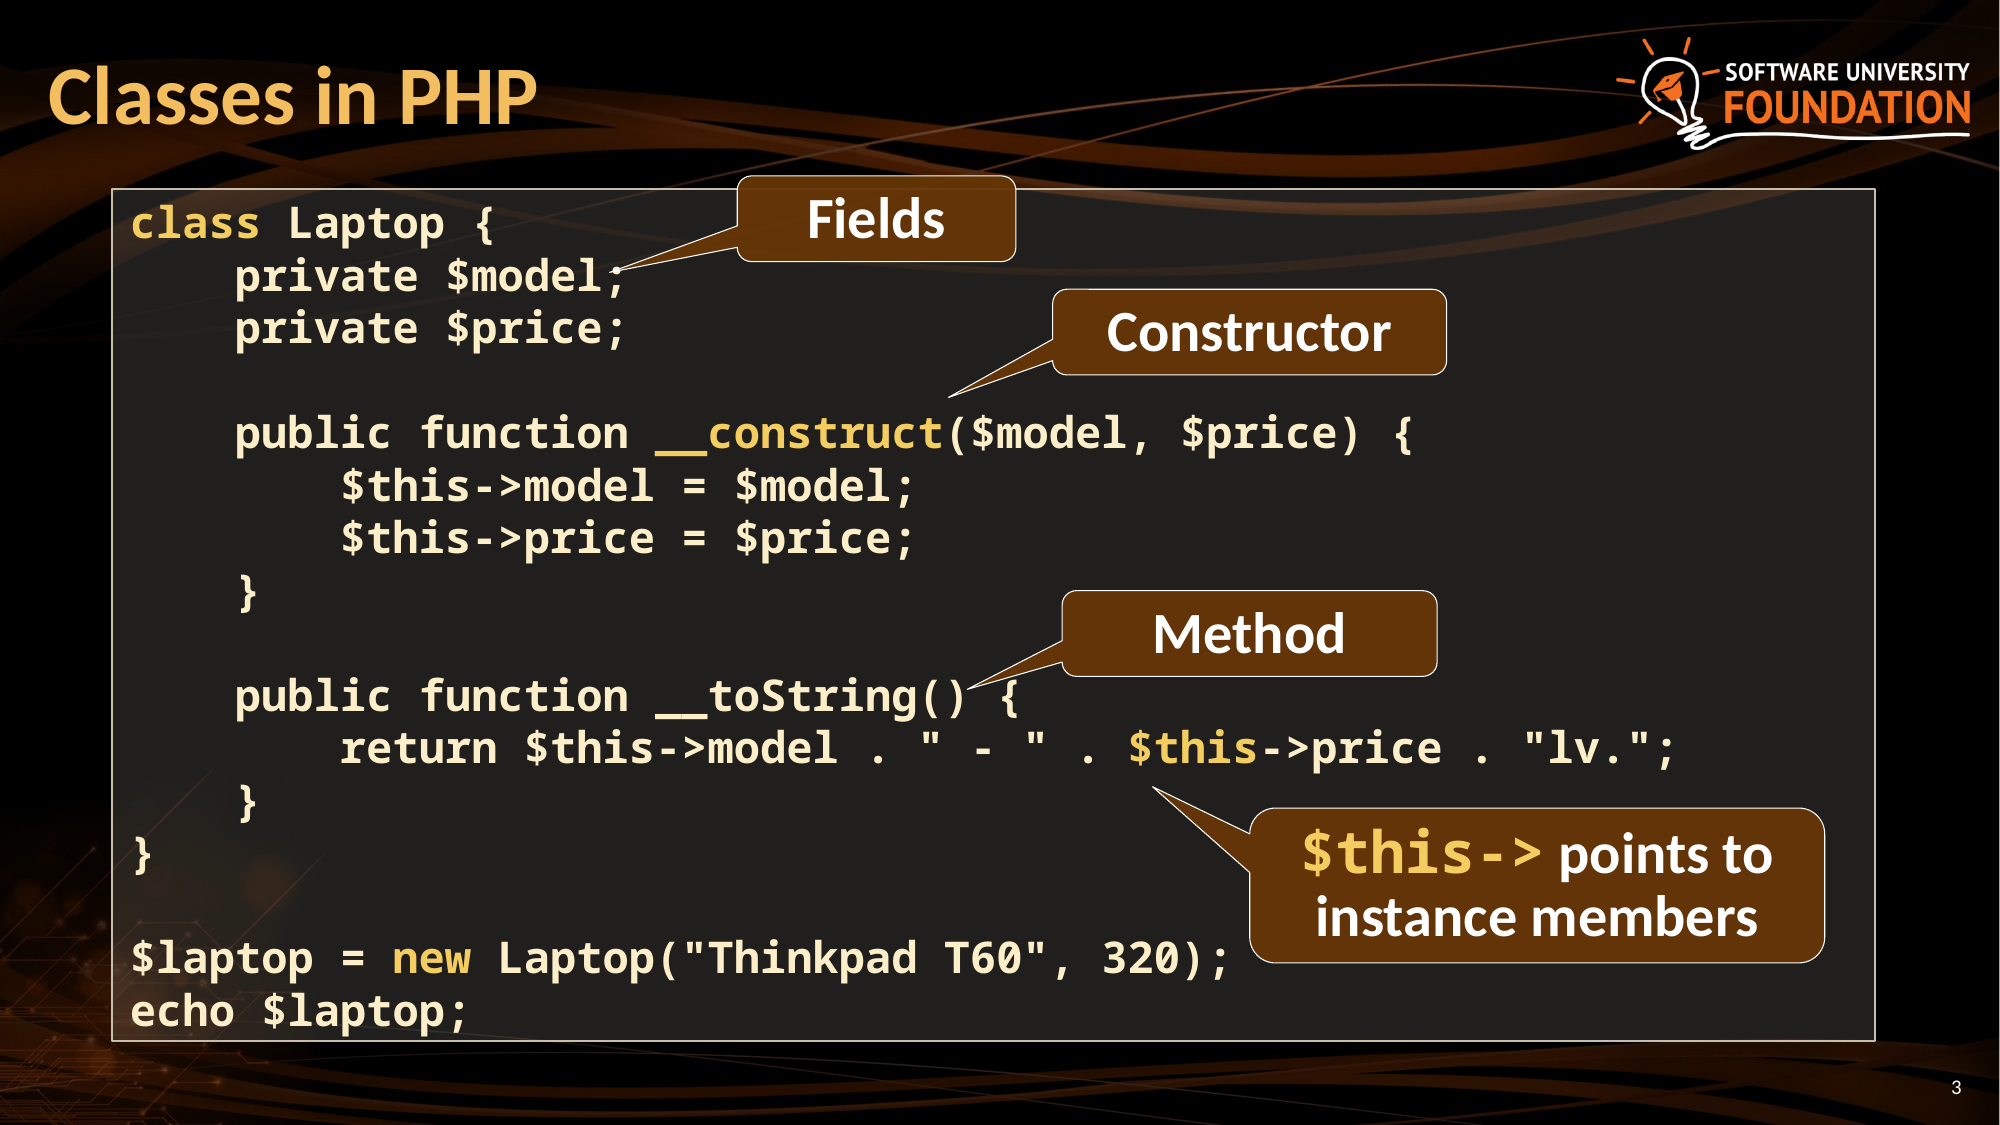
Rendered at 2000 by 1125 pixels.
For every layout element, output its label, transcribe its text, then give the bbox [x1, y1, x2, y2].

list class Laptop { private $model; private $price; public function __construct($model, $price) { $this->model = $model; $this->price = $price; } public function __toString() { return $this->model . " - " . $this->price . "lv."; } } $laptop = new Laptop("Thinkpad T60", 320); echo $laptop; [112, 188, 1875, 1041]
slide_number 3 [1897, 1070, 1968, 1103]
text_box Method [967, 590, 1438, 690]
text_box $this-> points to instance members [1152, 786, 1825, 963]
title Classes in PHP [30, 6, 1602, 189]
text_box Constructor [948, 289, 1447, 398]
picture [0, 0, 2000, 1125]
text_box Fields [609, 175, 1016, 273]
